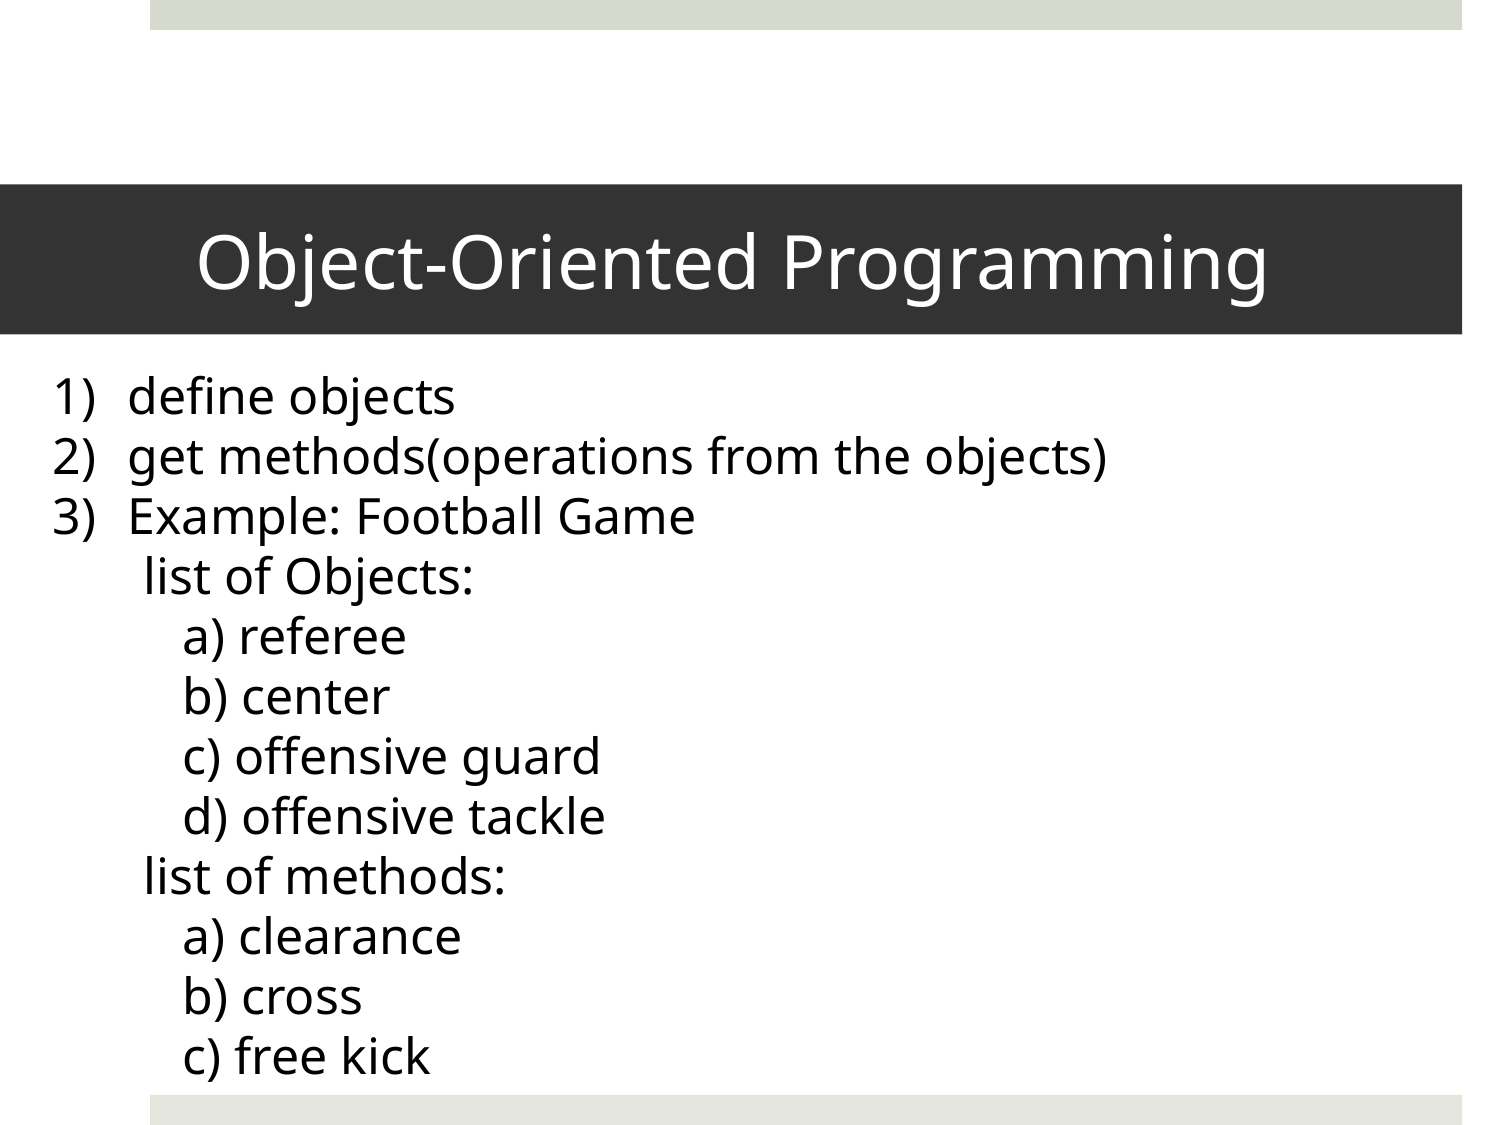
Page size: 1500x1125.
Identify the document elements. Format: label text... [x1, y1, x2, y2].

text_box define objects get methods(operations from the objects) Example: Football Game list of Objects: a) referee b) center c) offensive guard d) offensive tackle list of methods: a) clearance b) cross c) free kick [37, 357, 1463, 1125]
title Object-Oriented Programming [0, 184, 1463, 335]
